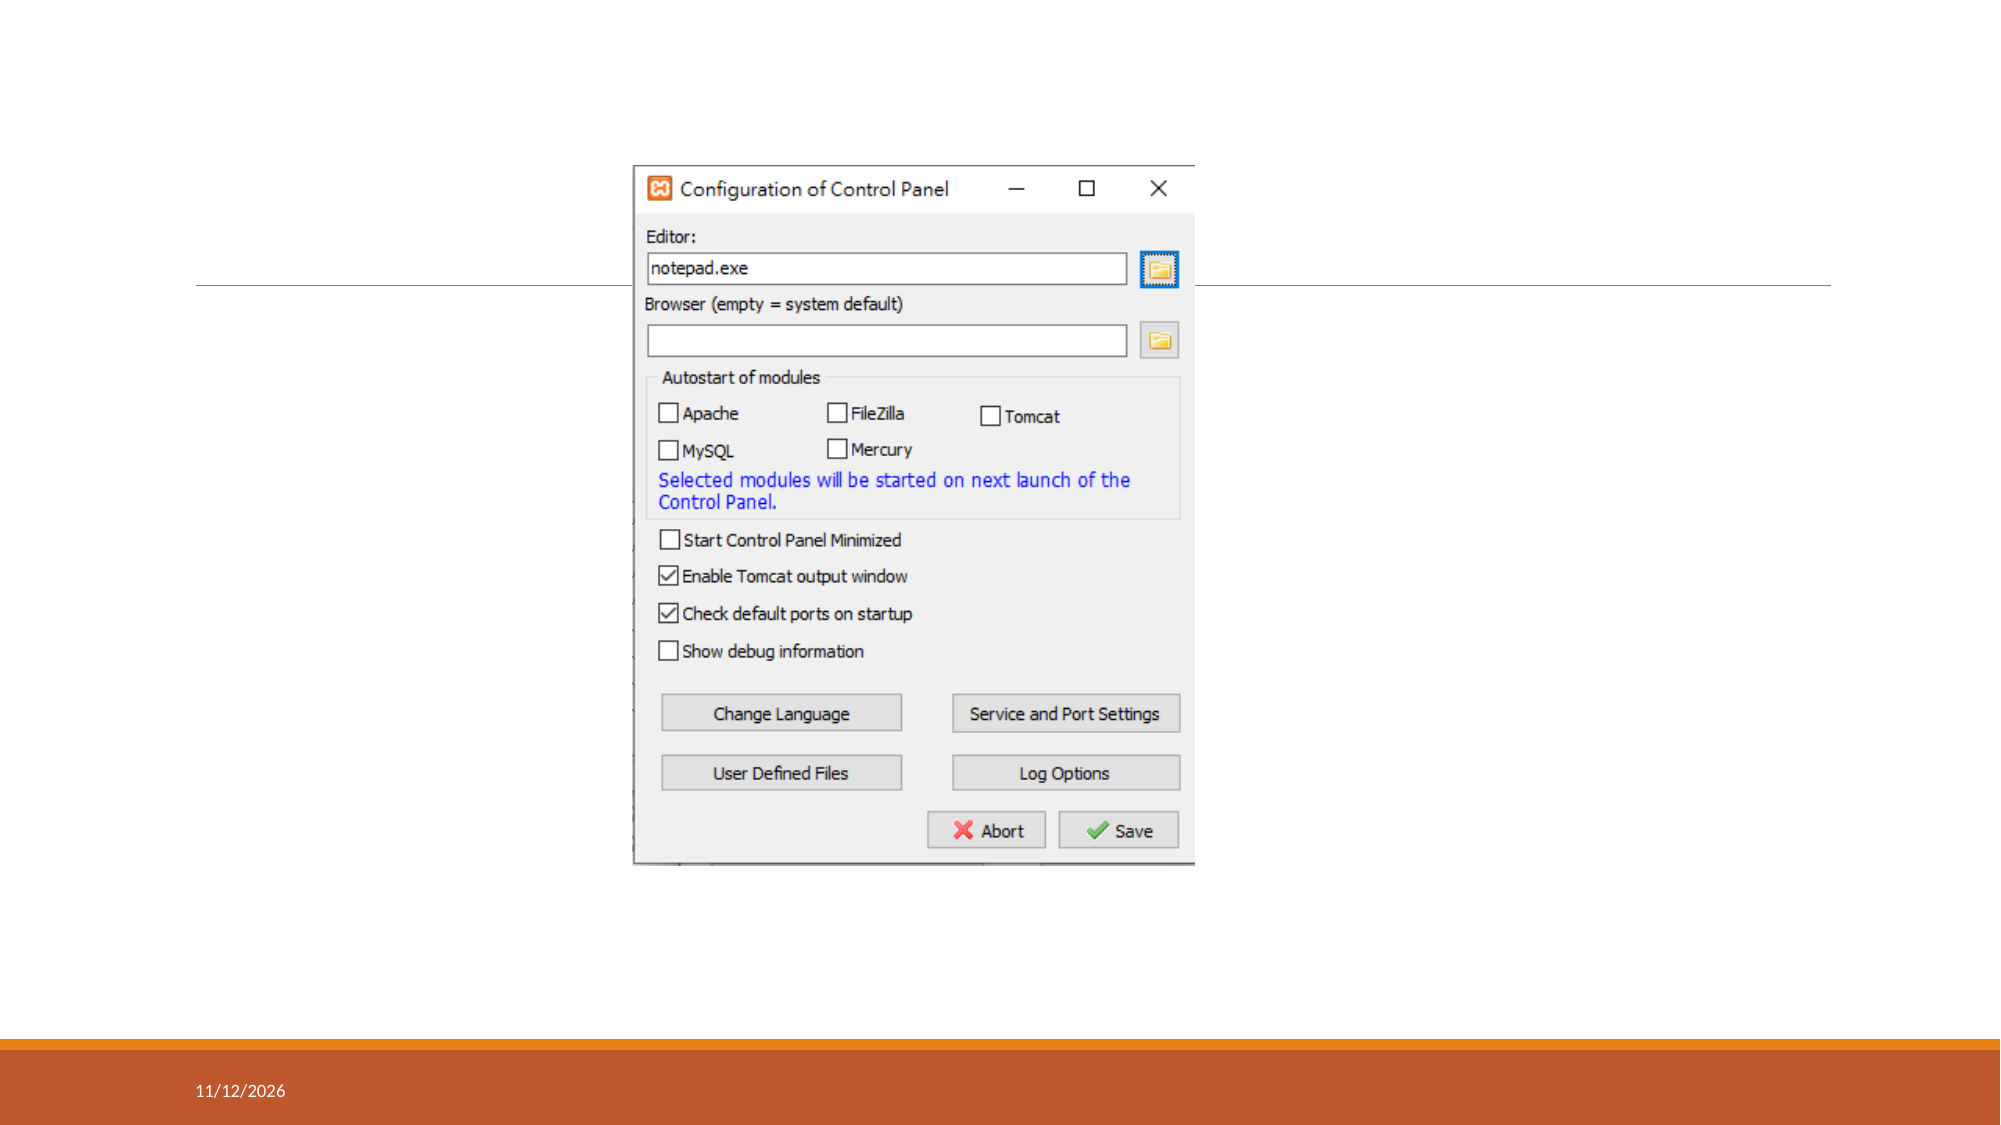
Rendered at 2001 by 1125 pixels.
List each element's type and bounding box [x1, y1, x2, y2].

picture [631, 165, 1196, 867]
slide_number [180, 1059, 586, 1120]
